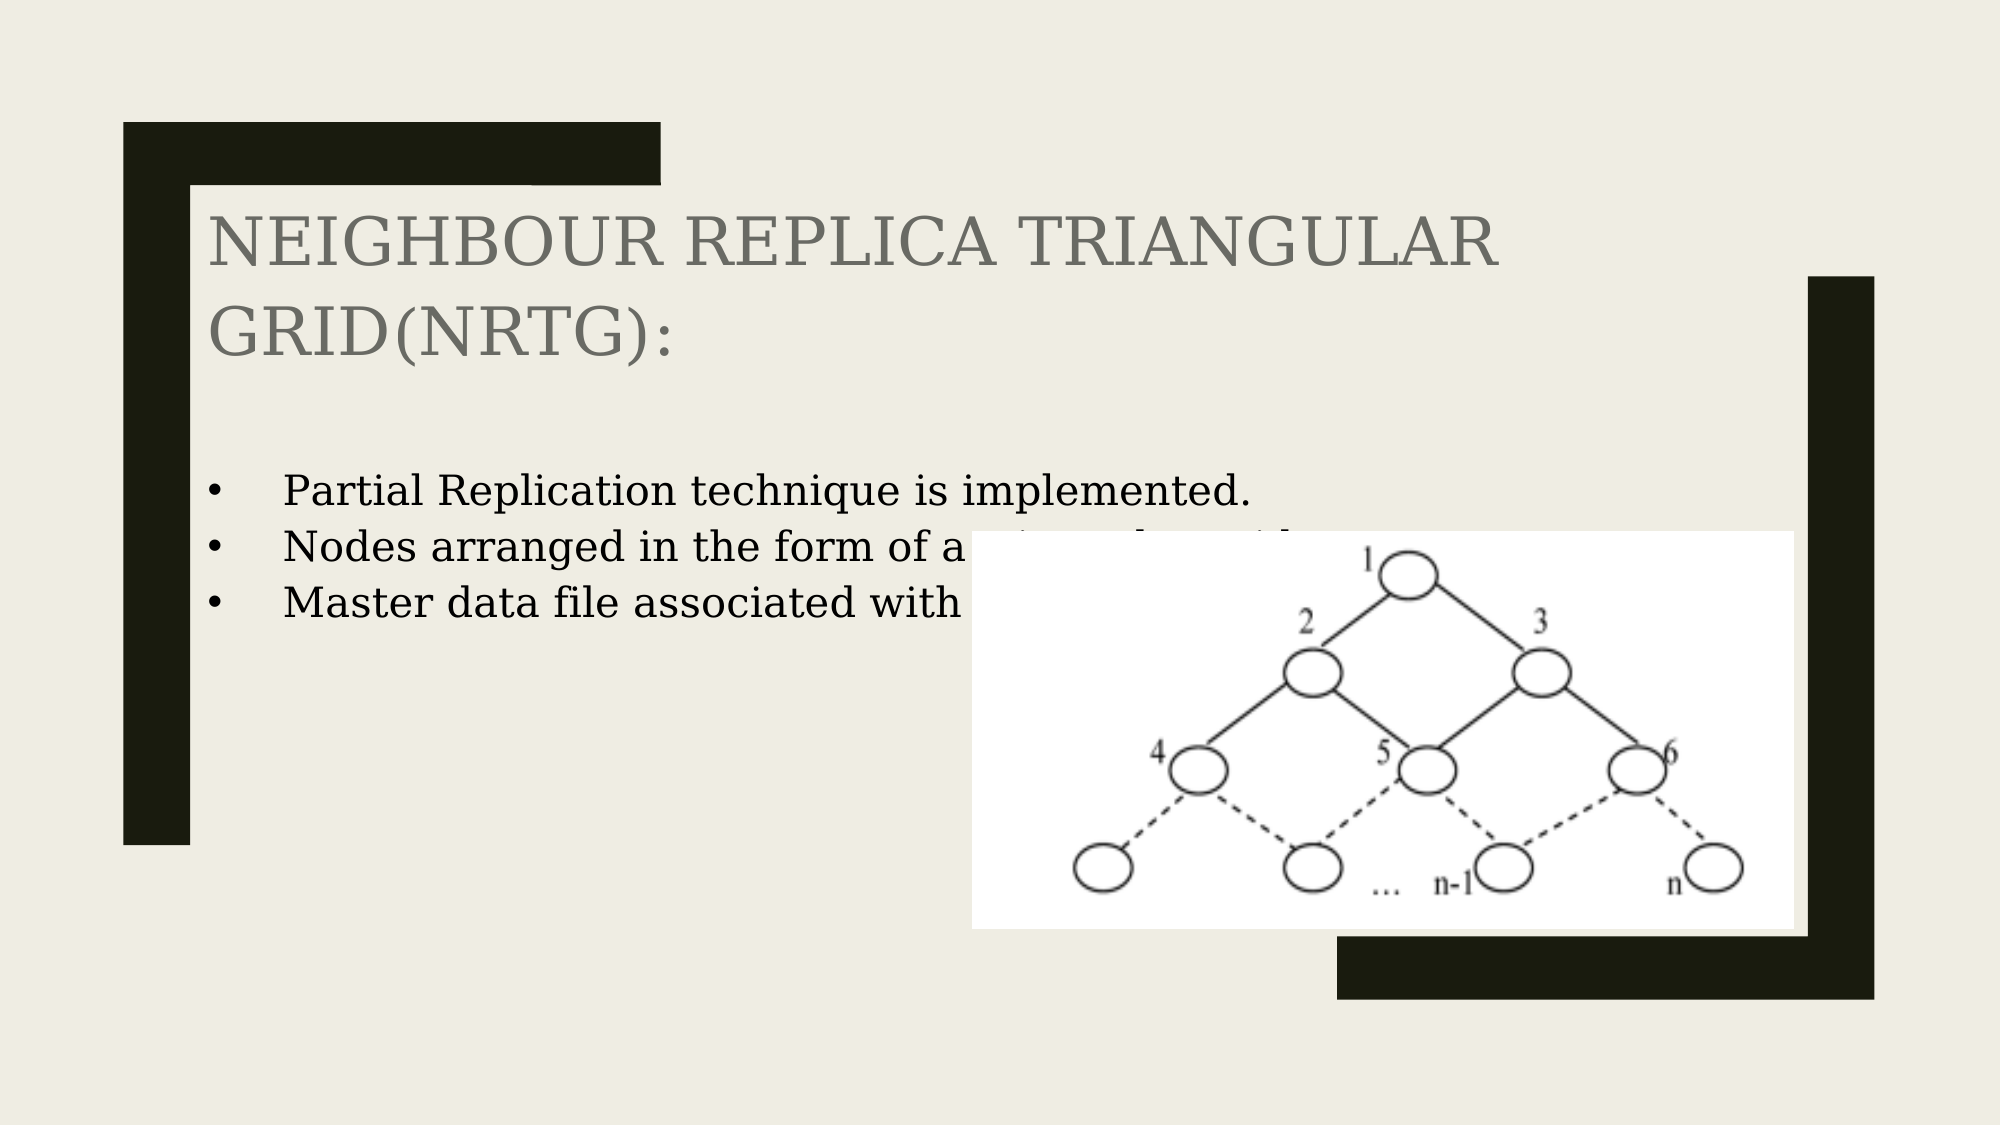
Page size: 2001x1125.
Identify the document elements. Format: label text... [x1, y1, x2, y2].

subtitle NEIGHBOUR REPLICA TRIANGULAR GRID(NRTG): Partial Replication technique is implemented. Nodes arranged in the form of a triangular grid structure. Master data file associated with each node. [192, 181, 1693, 1071]
picture [972, 531, 1794, 929]
